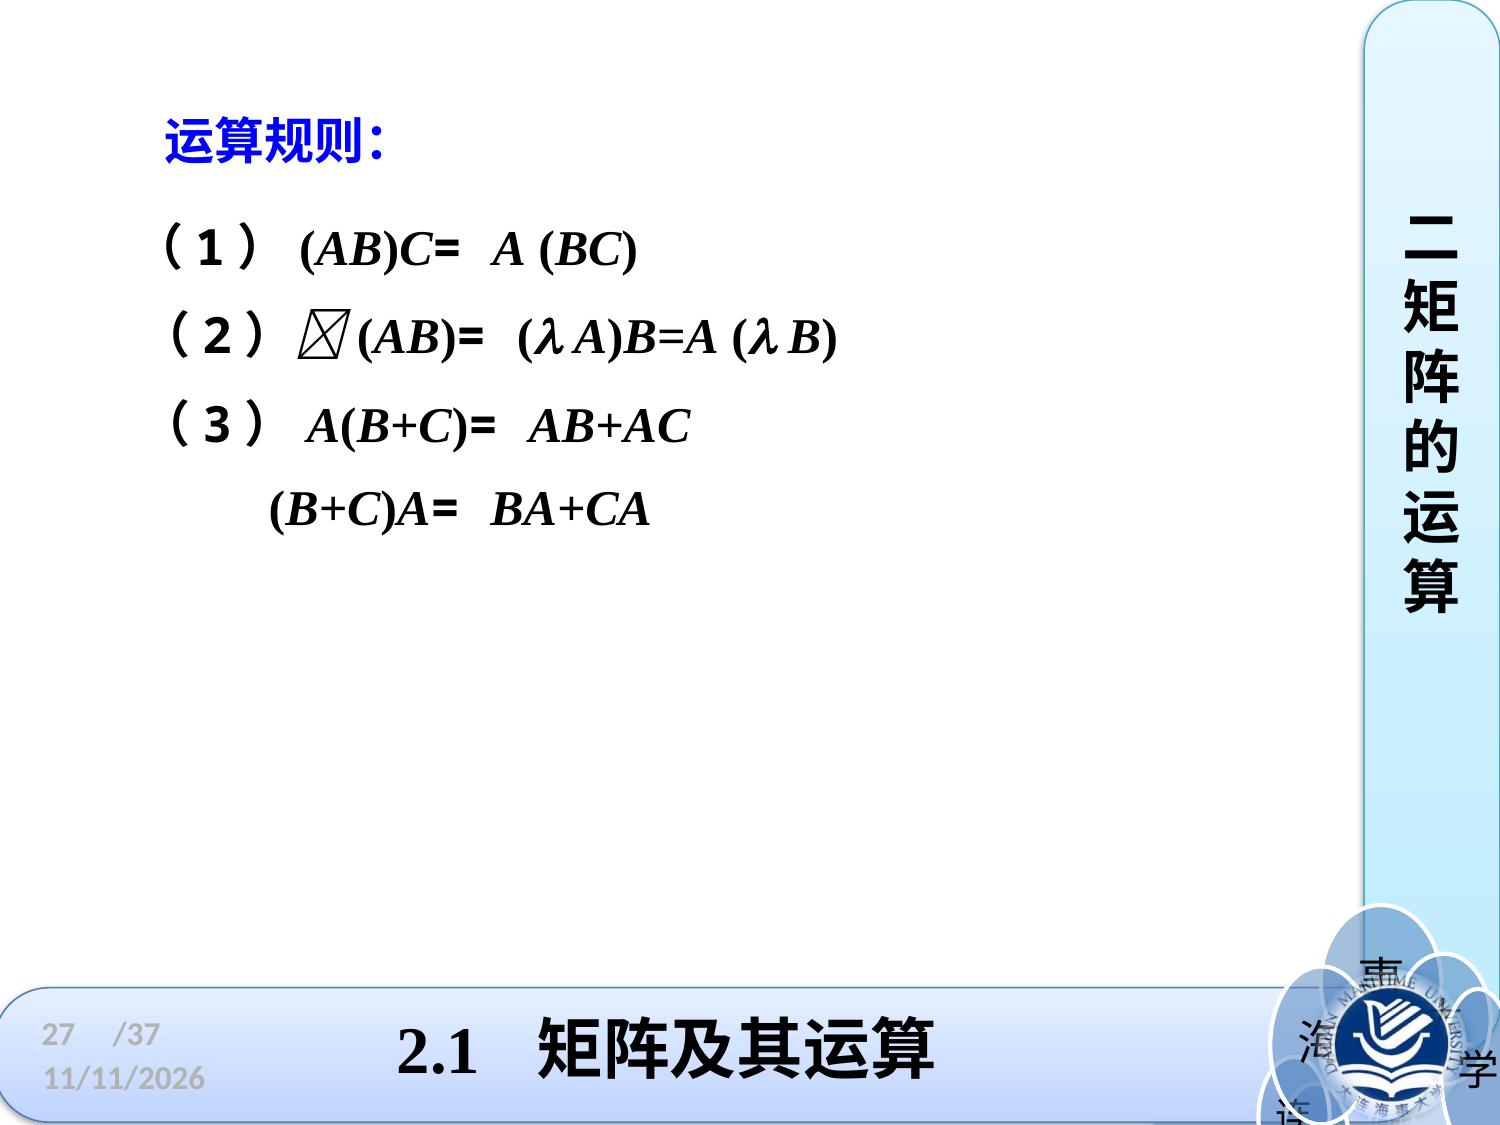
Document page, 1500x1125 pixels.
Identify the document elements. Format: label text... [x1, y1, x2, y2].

text_box （2）(AB)= ( A)B=A ( B) [126, 295, 939, 379]
picture [1310, 960, 1481, 1114]
slide_number 27 [5, 1001, 91, 1062]
title 2.1 矩阵及其运算 [29, 999, 1305, 1094]
text_box (B+C)A= BA+CA [253, 467, 678, 551]
text_box （3）A(B+C)= AB+AC [126, 384, 868, 468]
text_box 运算规则： [126, 101, 775, 185]
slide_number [27, 1045, 378, 1106]
subtitle 二矩阵的运算 [1387, 28, 1471, 917]
footer /37 [91, 1001, 197, 1062]
text_box （1）(AB)C= A (BC) [118, 207, 975, 291]
